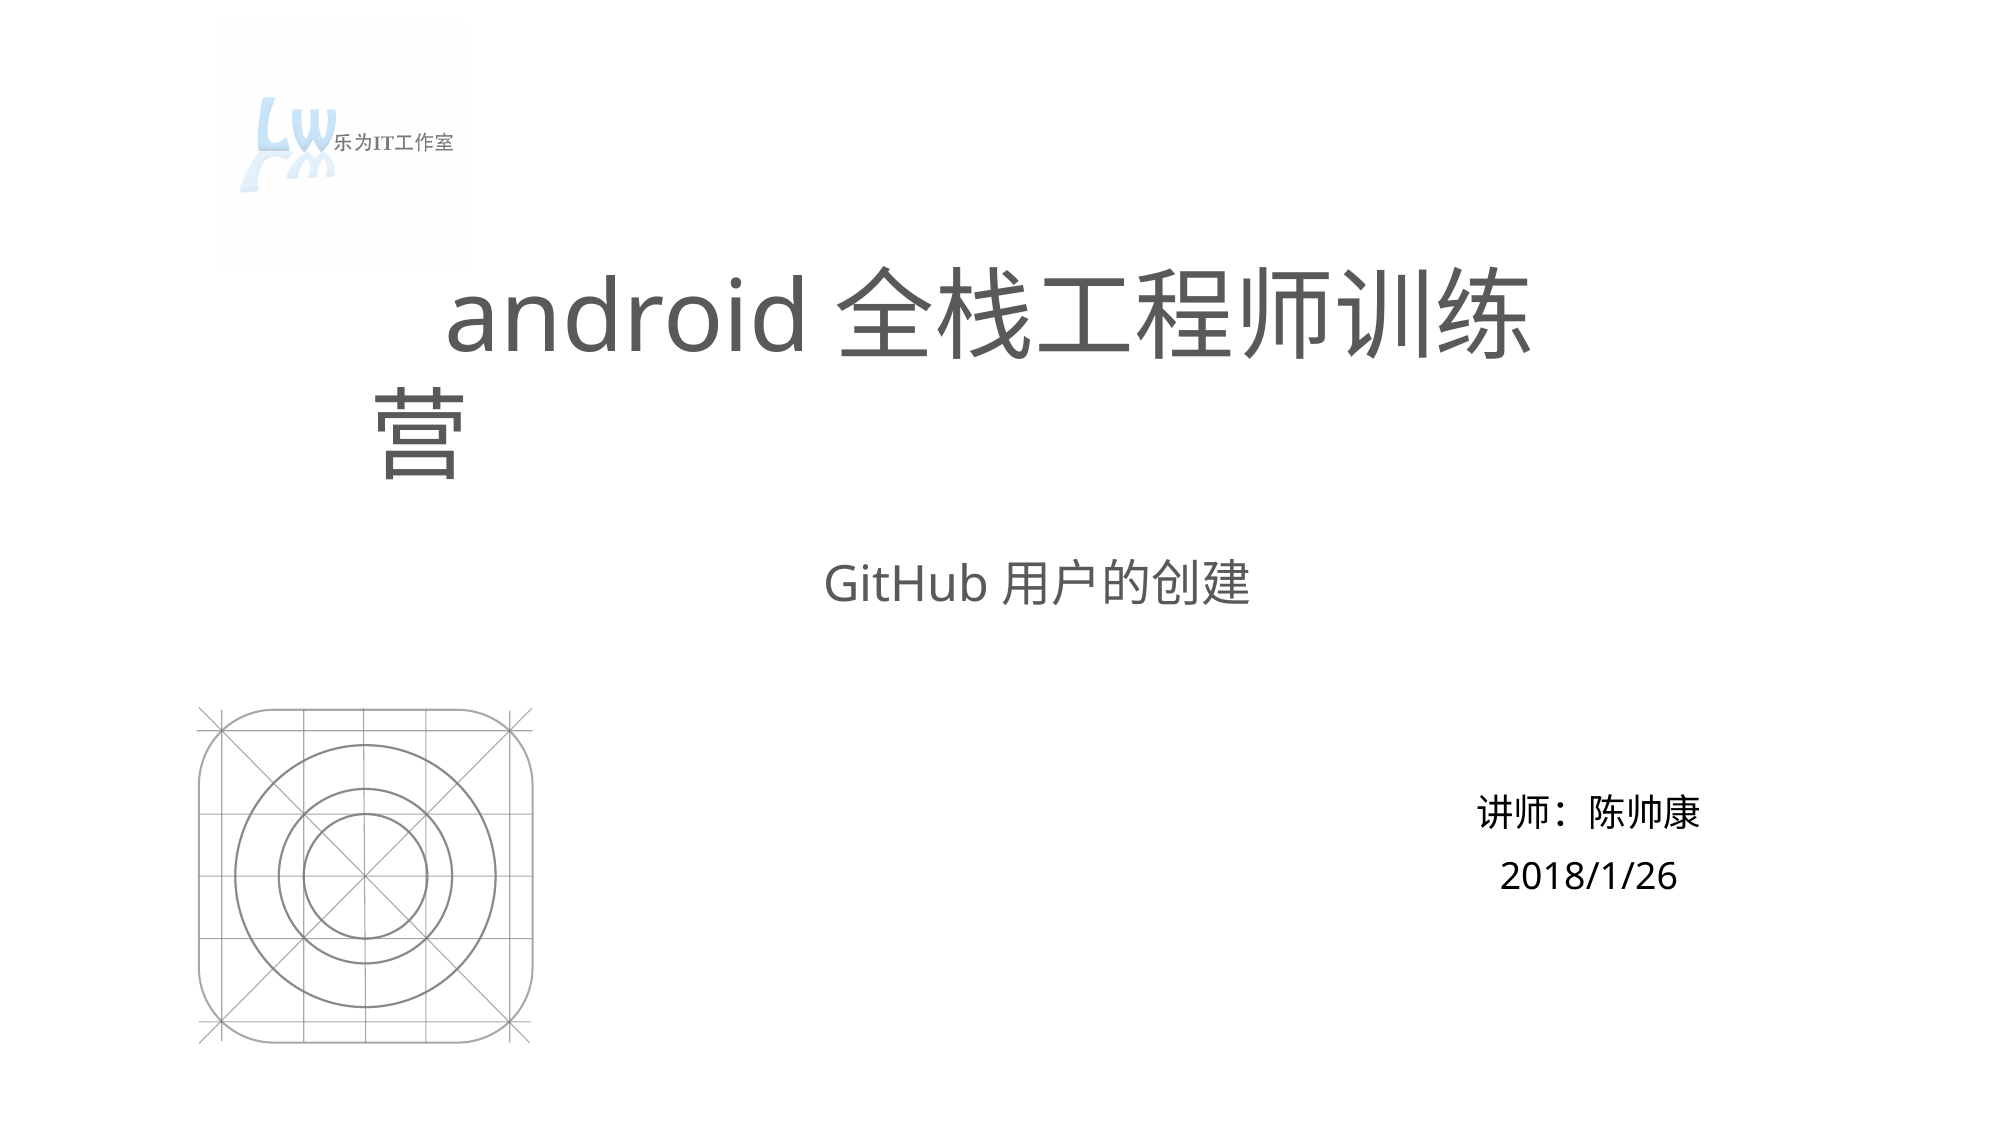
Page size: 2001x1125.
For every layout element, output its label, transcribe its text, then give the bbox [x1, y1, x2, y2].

text_box android全栈工程师训练营 GitHub用户的创建 [362, 243, 1638, 619]
text_box 讲师：陈帅康 [1468, 782, 1709, 842]
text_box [196, 707, 533, 1044]
picture [215, 18, 468, 271]
text_box 2018/1/26 [1492, 844, 1686, 905]
